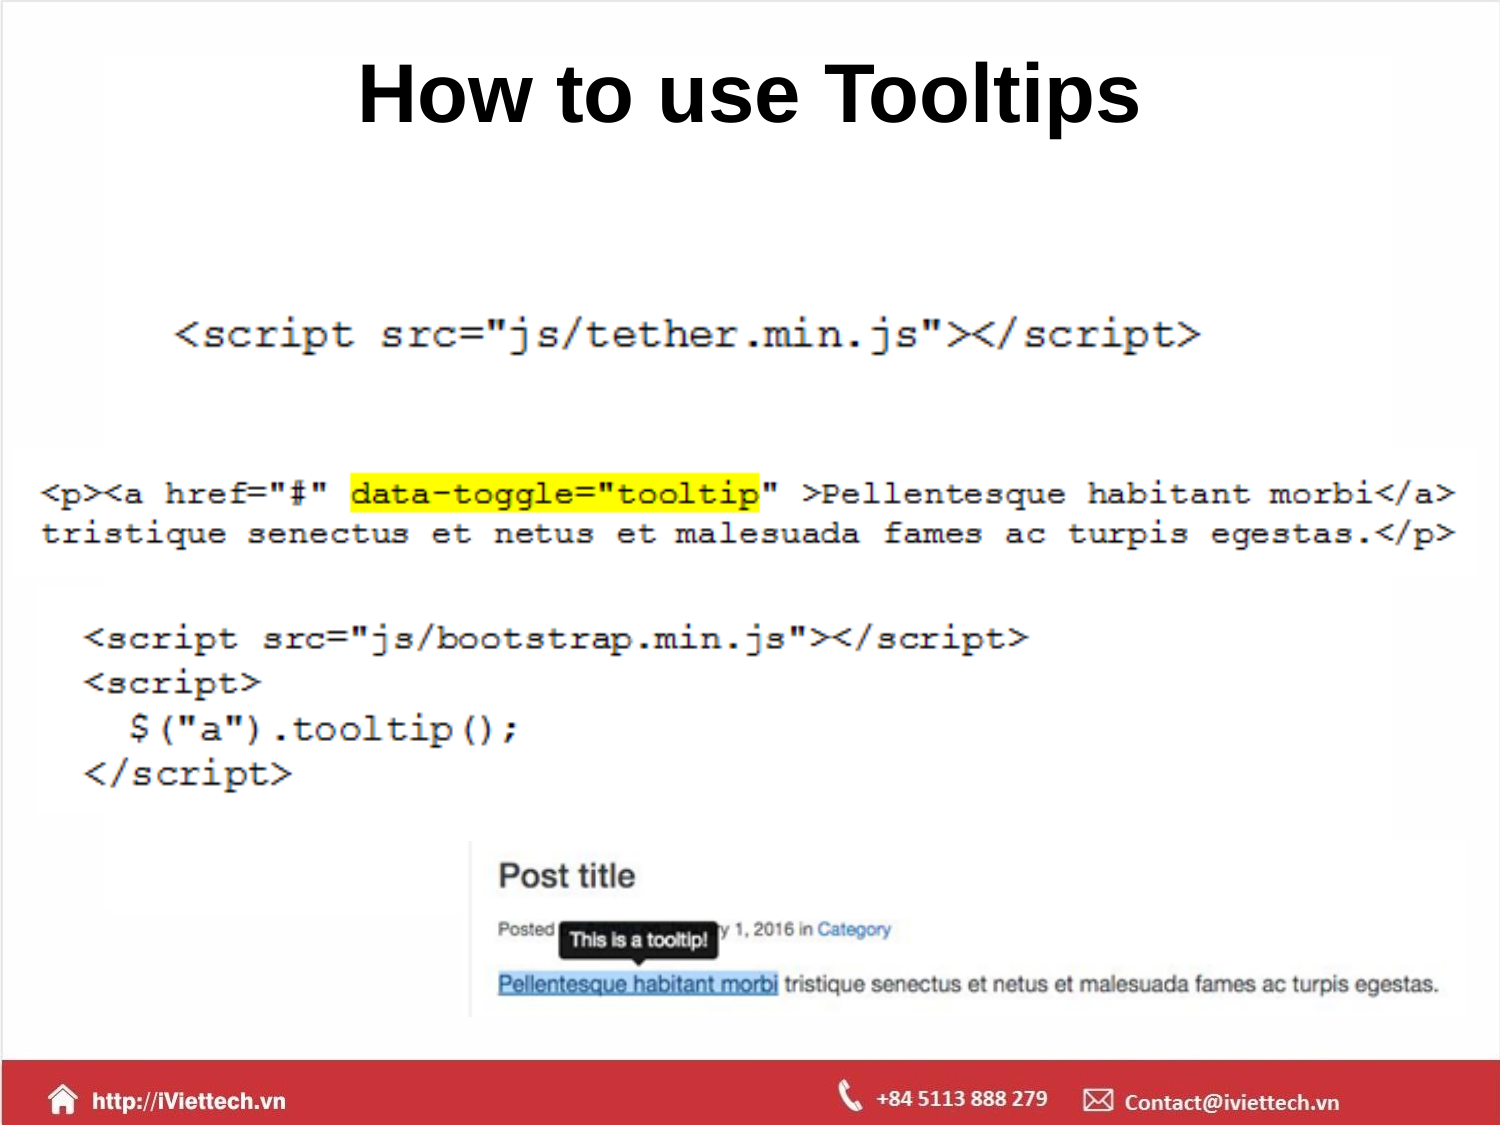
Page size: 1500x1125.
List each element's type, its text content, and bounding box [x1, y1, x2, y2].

title How to use Tooltips [75, 45, 1425, 233]
picture [0, 0, 1500, 1125]
list [75, 585, 1425, 1005]
list [75, 262, 1425, 446]
